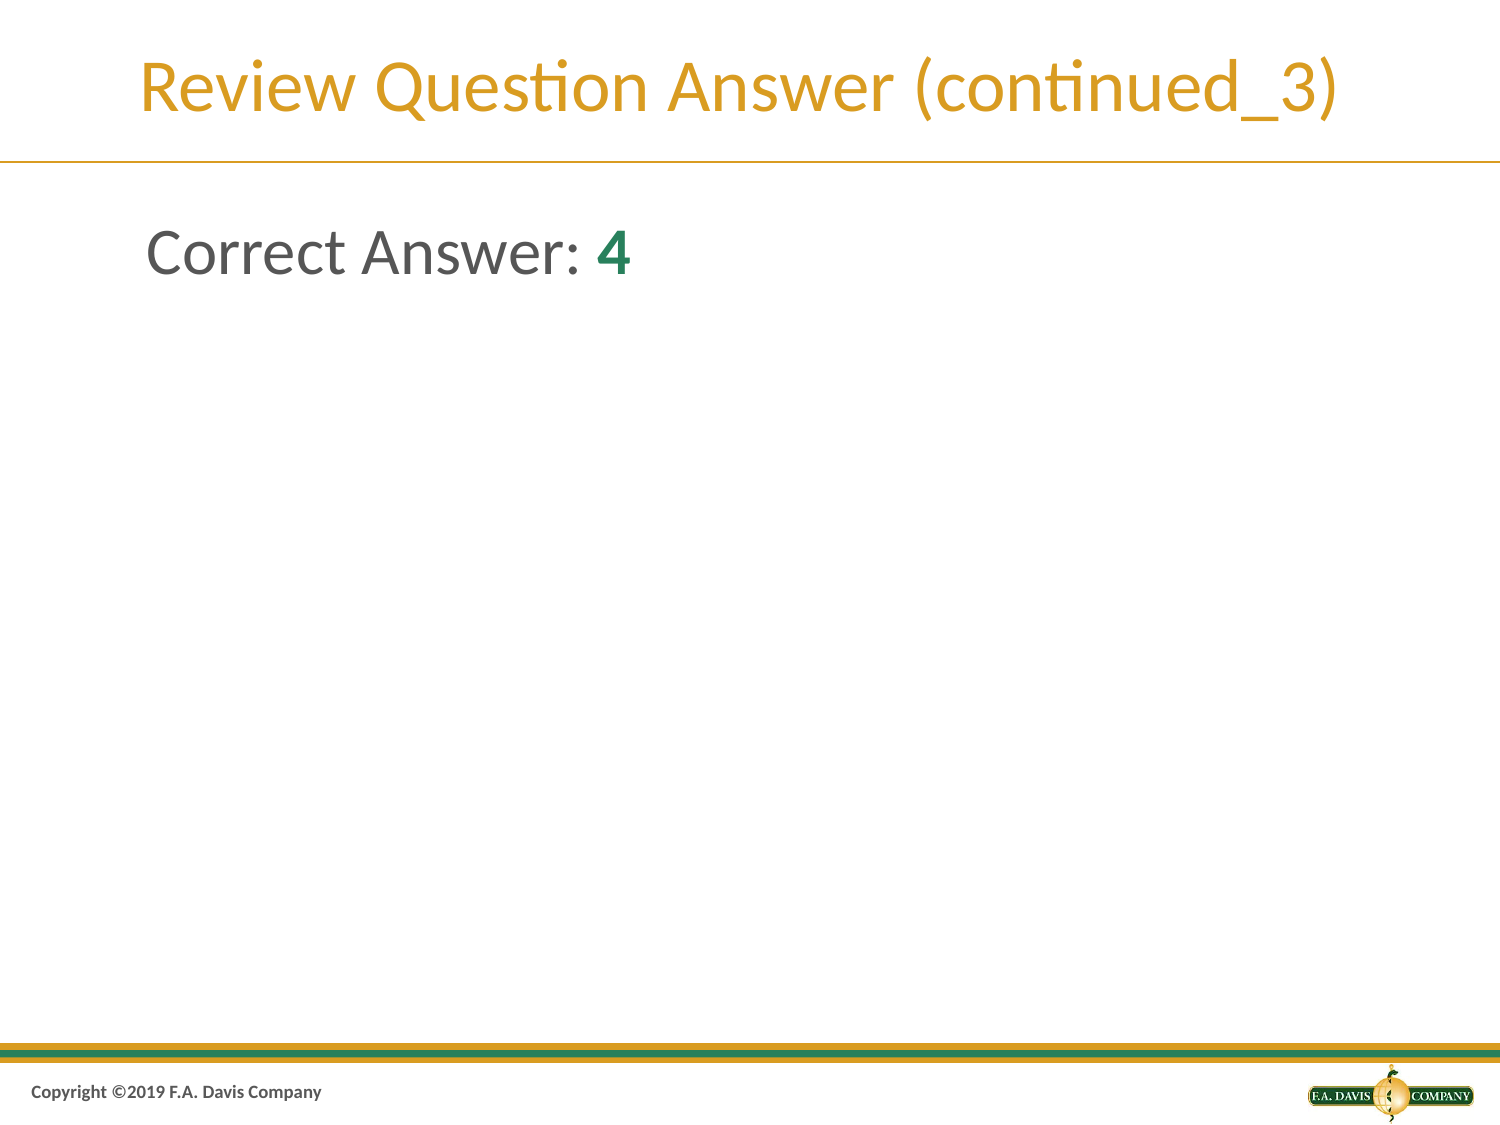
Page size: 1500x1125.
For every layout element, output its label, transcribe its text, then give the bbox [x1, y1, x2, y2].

picture [1308, 1064, 1474, 1124]
picture [0, 1058, 1500, 1063]
title Review Question Answer (continued_3) [124, 38, 1475, 136]
picture [0, 1043, 1500, 1050]
list Correct Answer: 4 [75, 200, 1475, 263]
